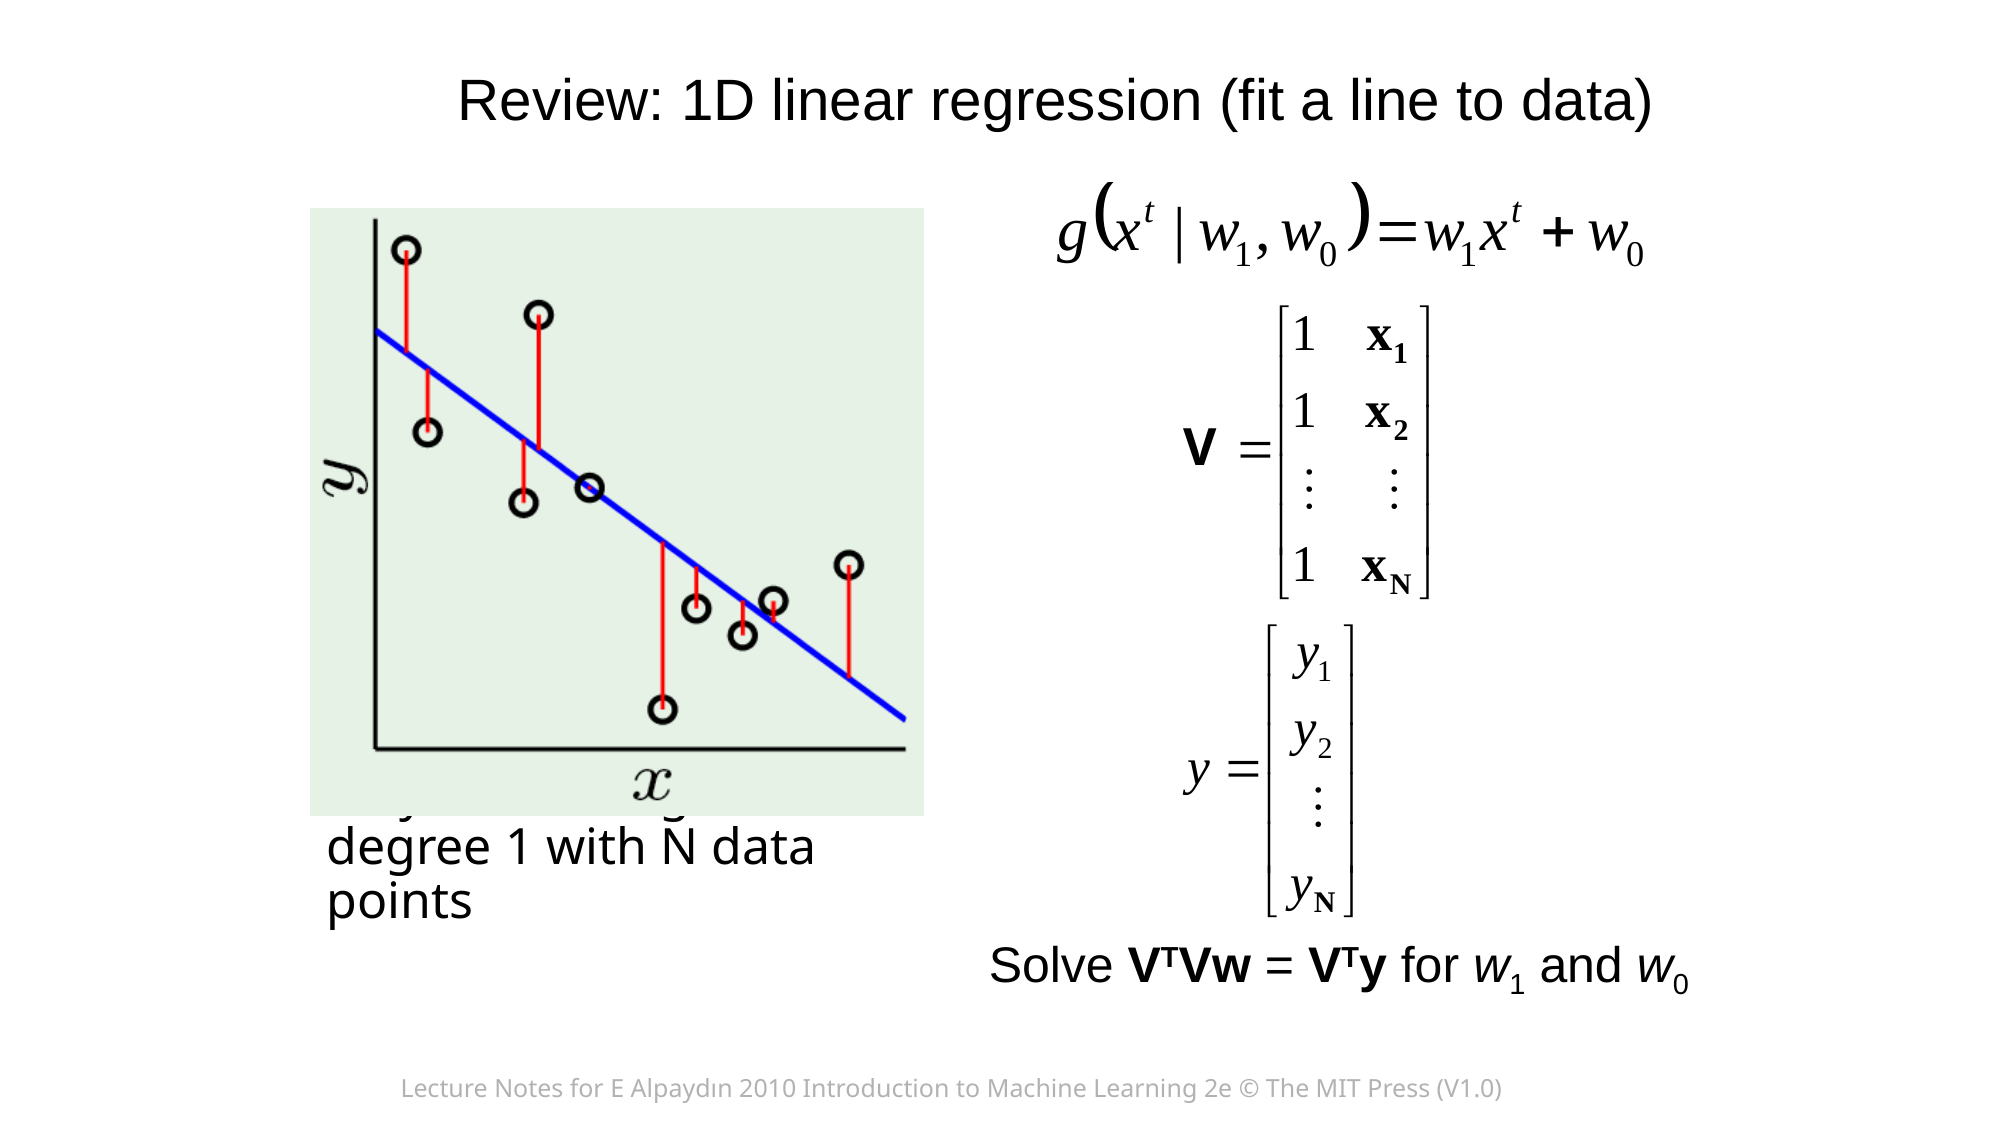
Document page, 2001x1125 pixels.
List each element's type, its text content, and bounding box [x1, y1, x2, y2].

text_box Solve VTVw = VTy for w1 and w0 [974, 924, 1725, 1008]
text_box Review: 1D linear regression (fit a line to data) [442, 54, 1671, 140]
title Polynomial Regression: degree 1 with N data points [326, 816, 940, 930]
picture [310, 208, 924, 816]
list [1045, 182, 1653, 282]
text_box Lecture Notes for E Alpaydın 2010 Introduction to Machine Learning 2e © The MIT Press (V1.0) [343, 1042, 1504, 1103]
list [1174, 294, 1449, 930]
